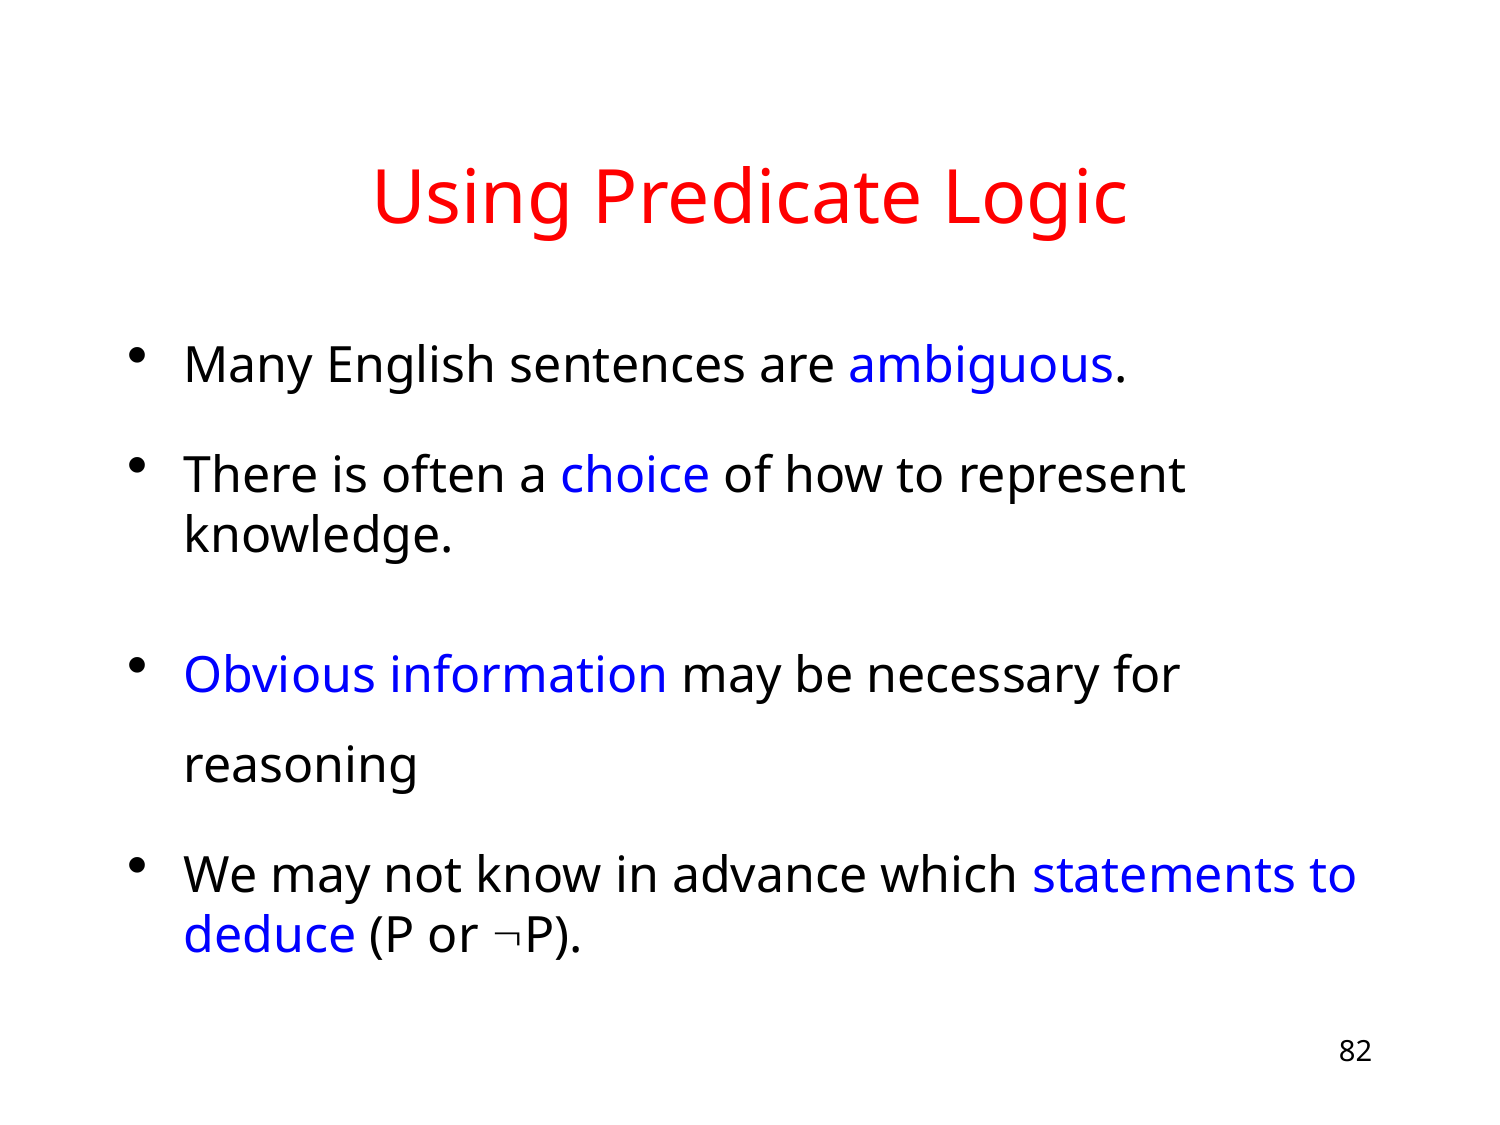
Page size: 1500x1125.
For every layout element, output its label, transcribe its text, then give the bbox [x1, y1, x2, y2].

title Using Predicate Logic [112, 99, 1388, 288]
slide_number 82 [1074, 1025, 1388, 1100]
list Many English sentences are ambiguous. There is often a choice of how to represent knowledge. Obvious information may be necessary for reasoning We may not know in advance which statements to deduce (P or P). [112, 324, 1388, 1000]
